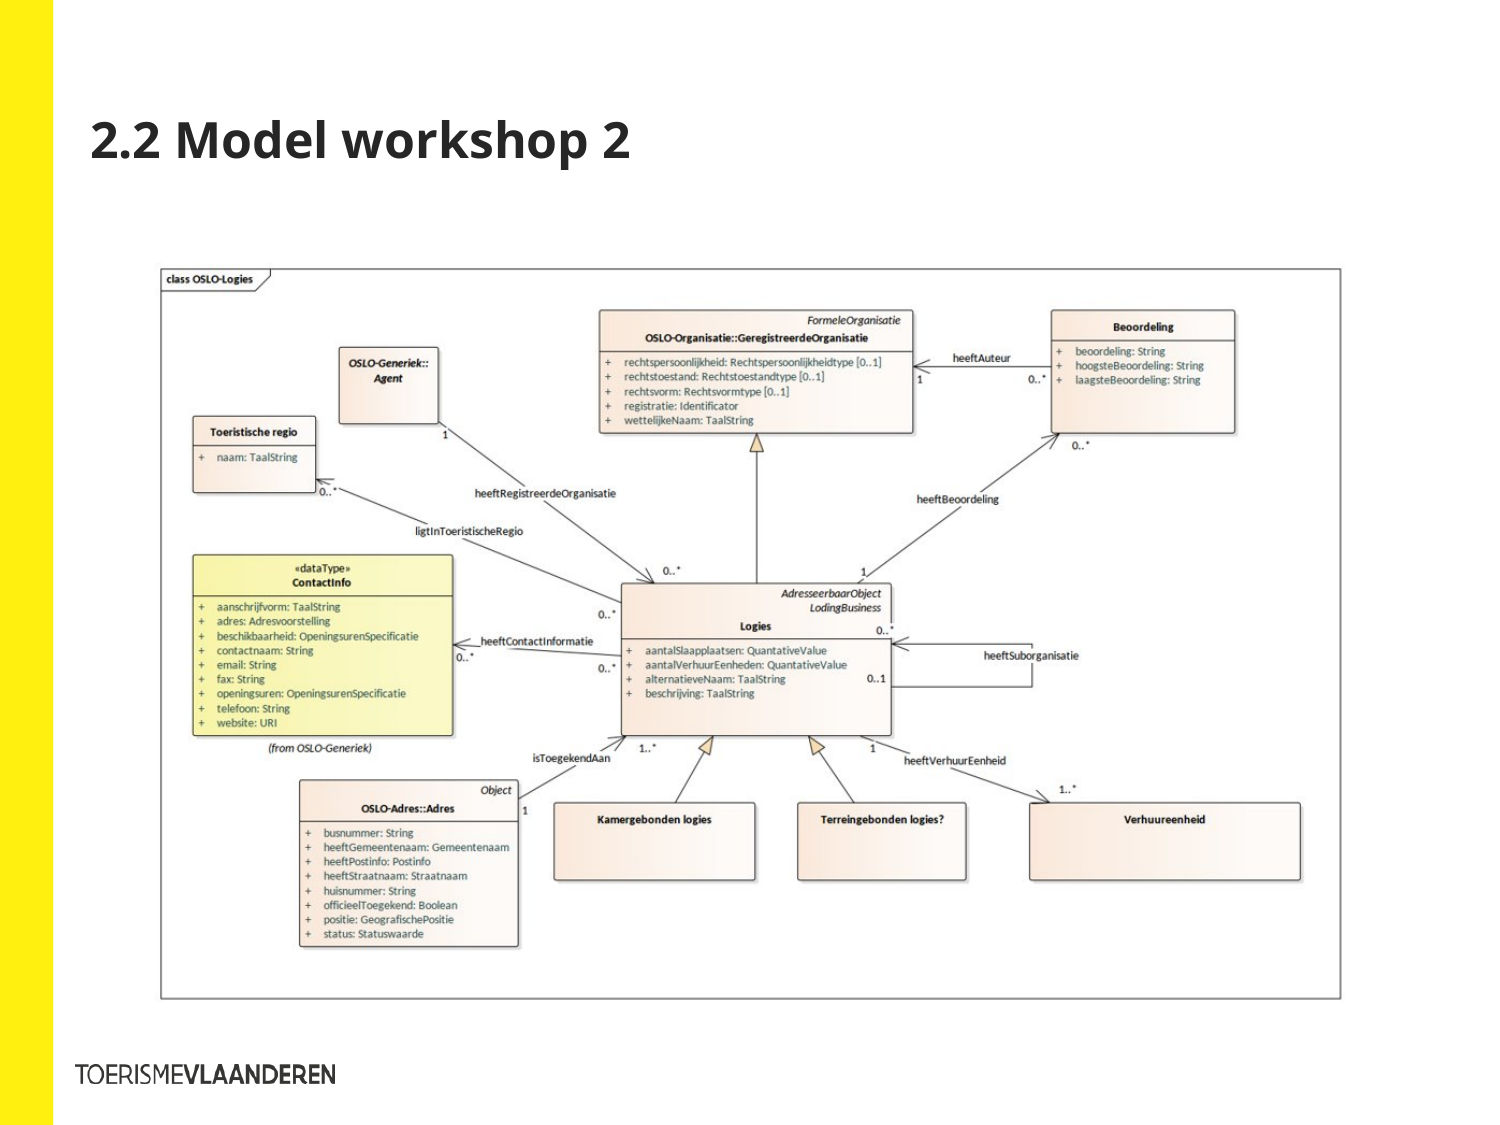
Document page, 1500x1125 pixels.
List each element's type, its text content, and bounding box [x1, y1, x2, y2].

picture [75, 1064, 335, 1084]
title 2.2 Model workshop 2 [75, 45, 1425, 233]
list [153, 262, 1347, 1006]
